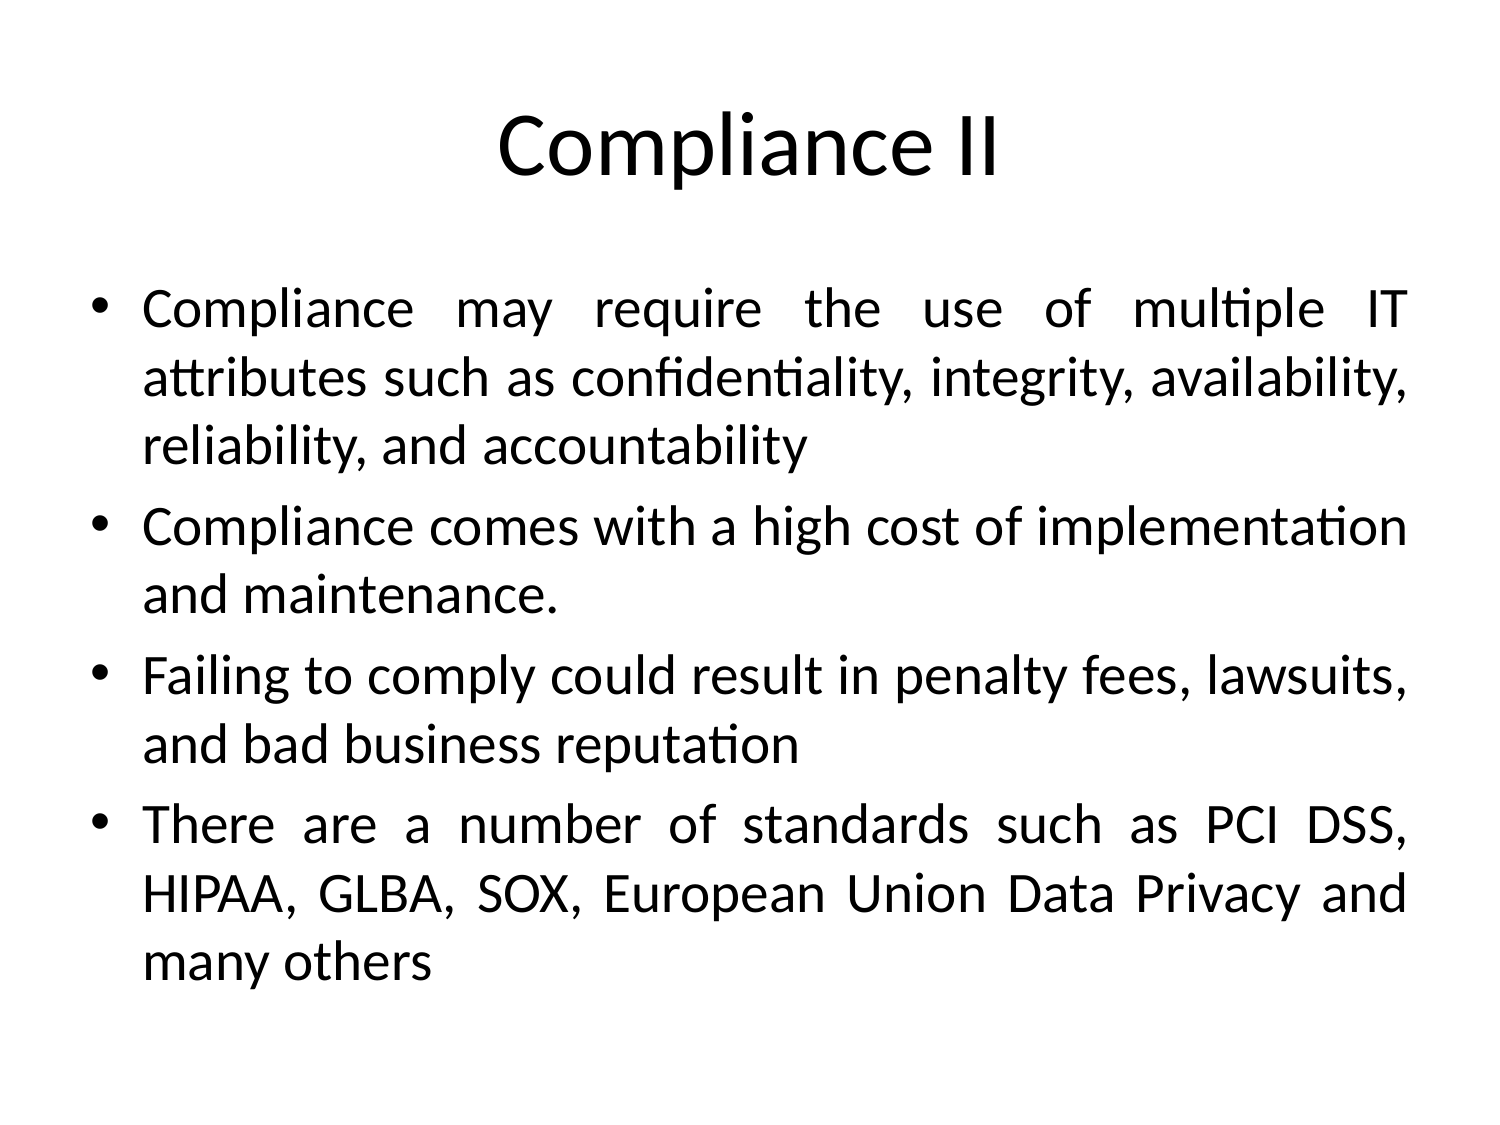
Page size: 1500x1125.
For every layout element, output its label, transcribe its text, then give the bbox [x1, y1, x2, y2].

title Compliance II [75, 45, 1425, 233]
list Compliance may require the use of multiple IT attributes such as confidentiality, integrity, availability, reliability, and accountability Compliance comes with a high cost of implementation and maintenance. Failing to comply could result in penalty fees, lawsuits, and bad business reputation There are a number of standards such as PCI DSS, HIPAA, GLBA, SOX, European Union Data Privacy and many others [75, 262, 1425, 1005]
